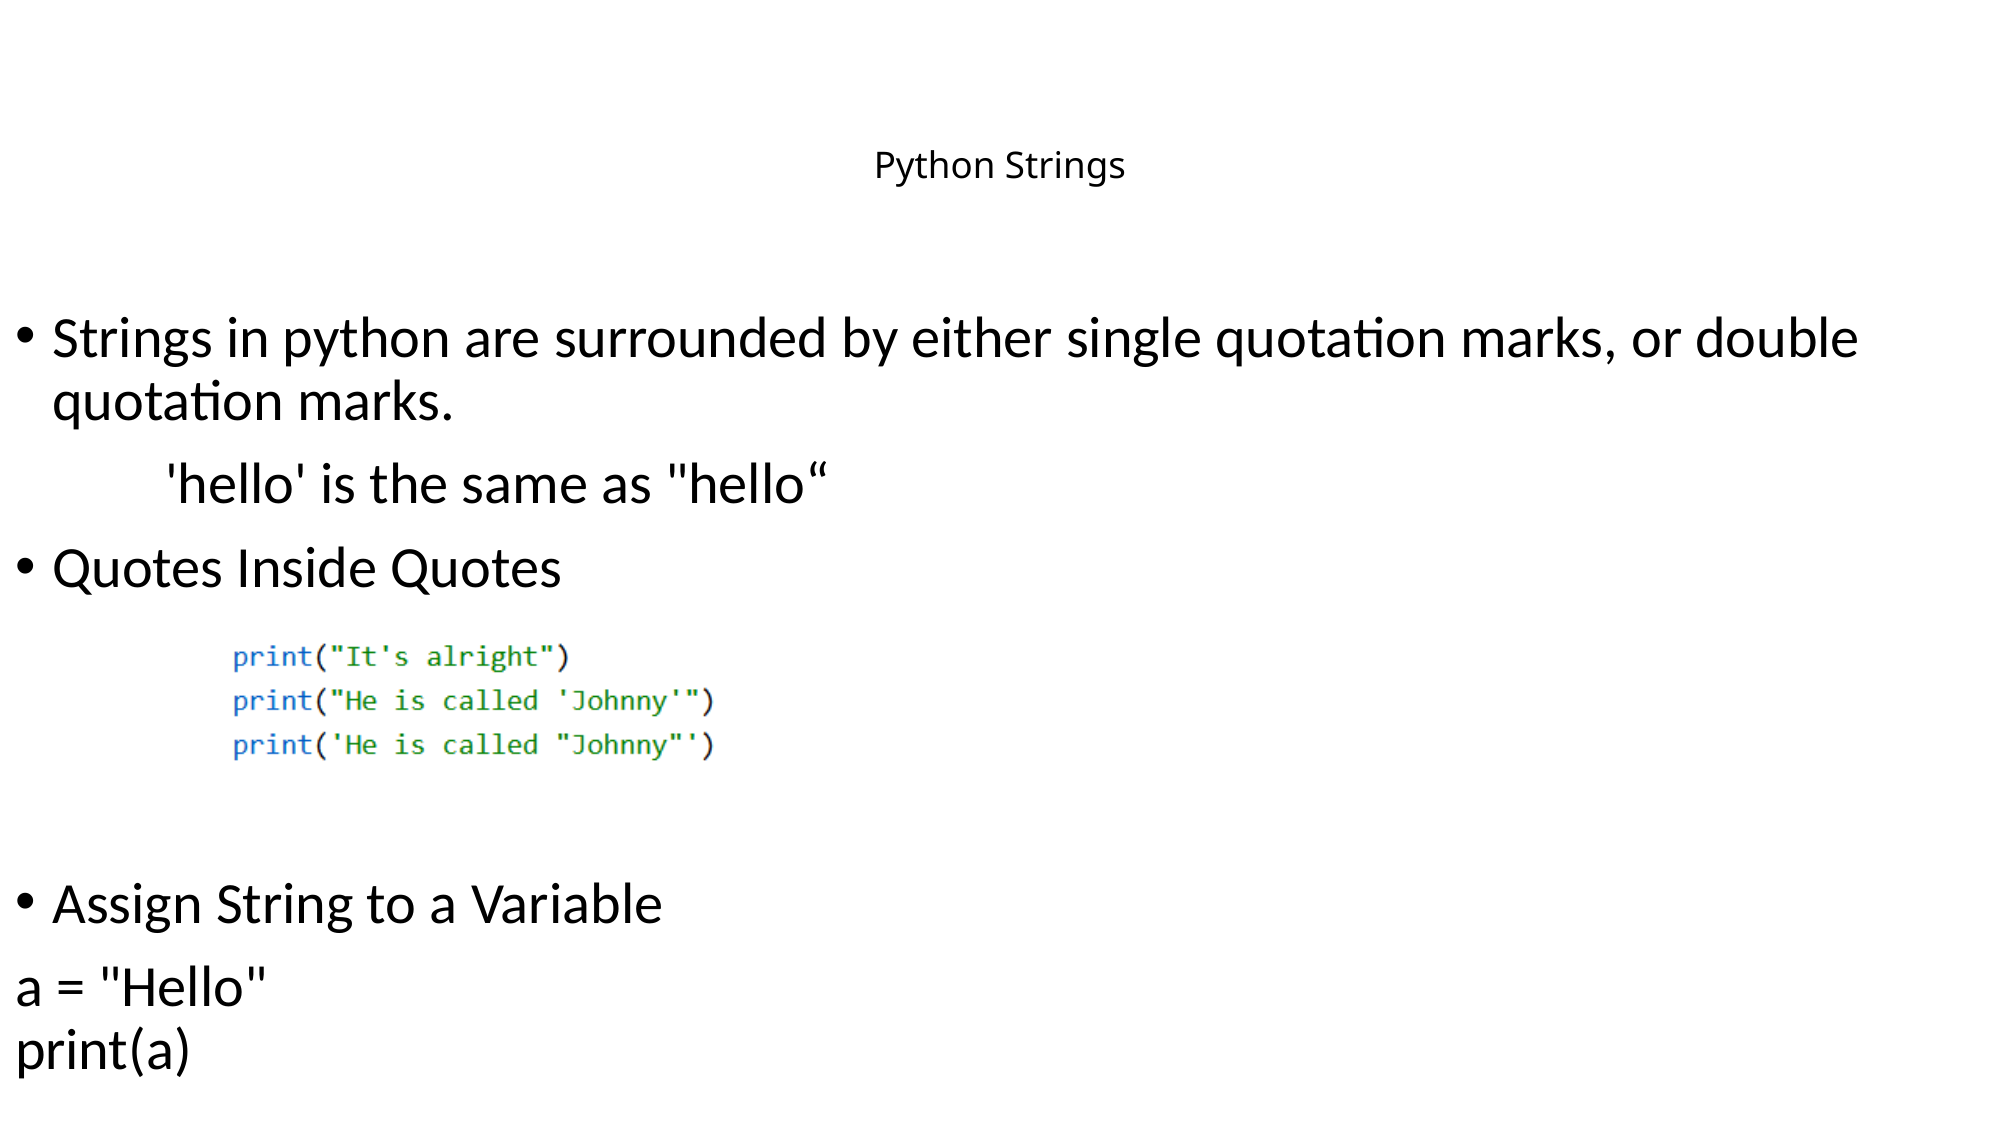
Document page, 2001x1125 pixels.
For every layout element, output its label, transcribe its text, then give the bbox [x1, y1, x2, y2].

title Python Strings [137, 59, 1863, 278]
list Strings in python are surrounded by either single quotation marks, or double quotation marks. 'hello' is the same as "hello“ Quotes Inside Quotes Assign String to a Variable a = "Hello" print(a) [0, 299, 2000, 1125]
picture [224, 622, 737, 781]
